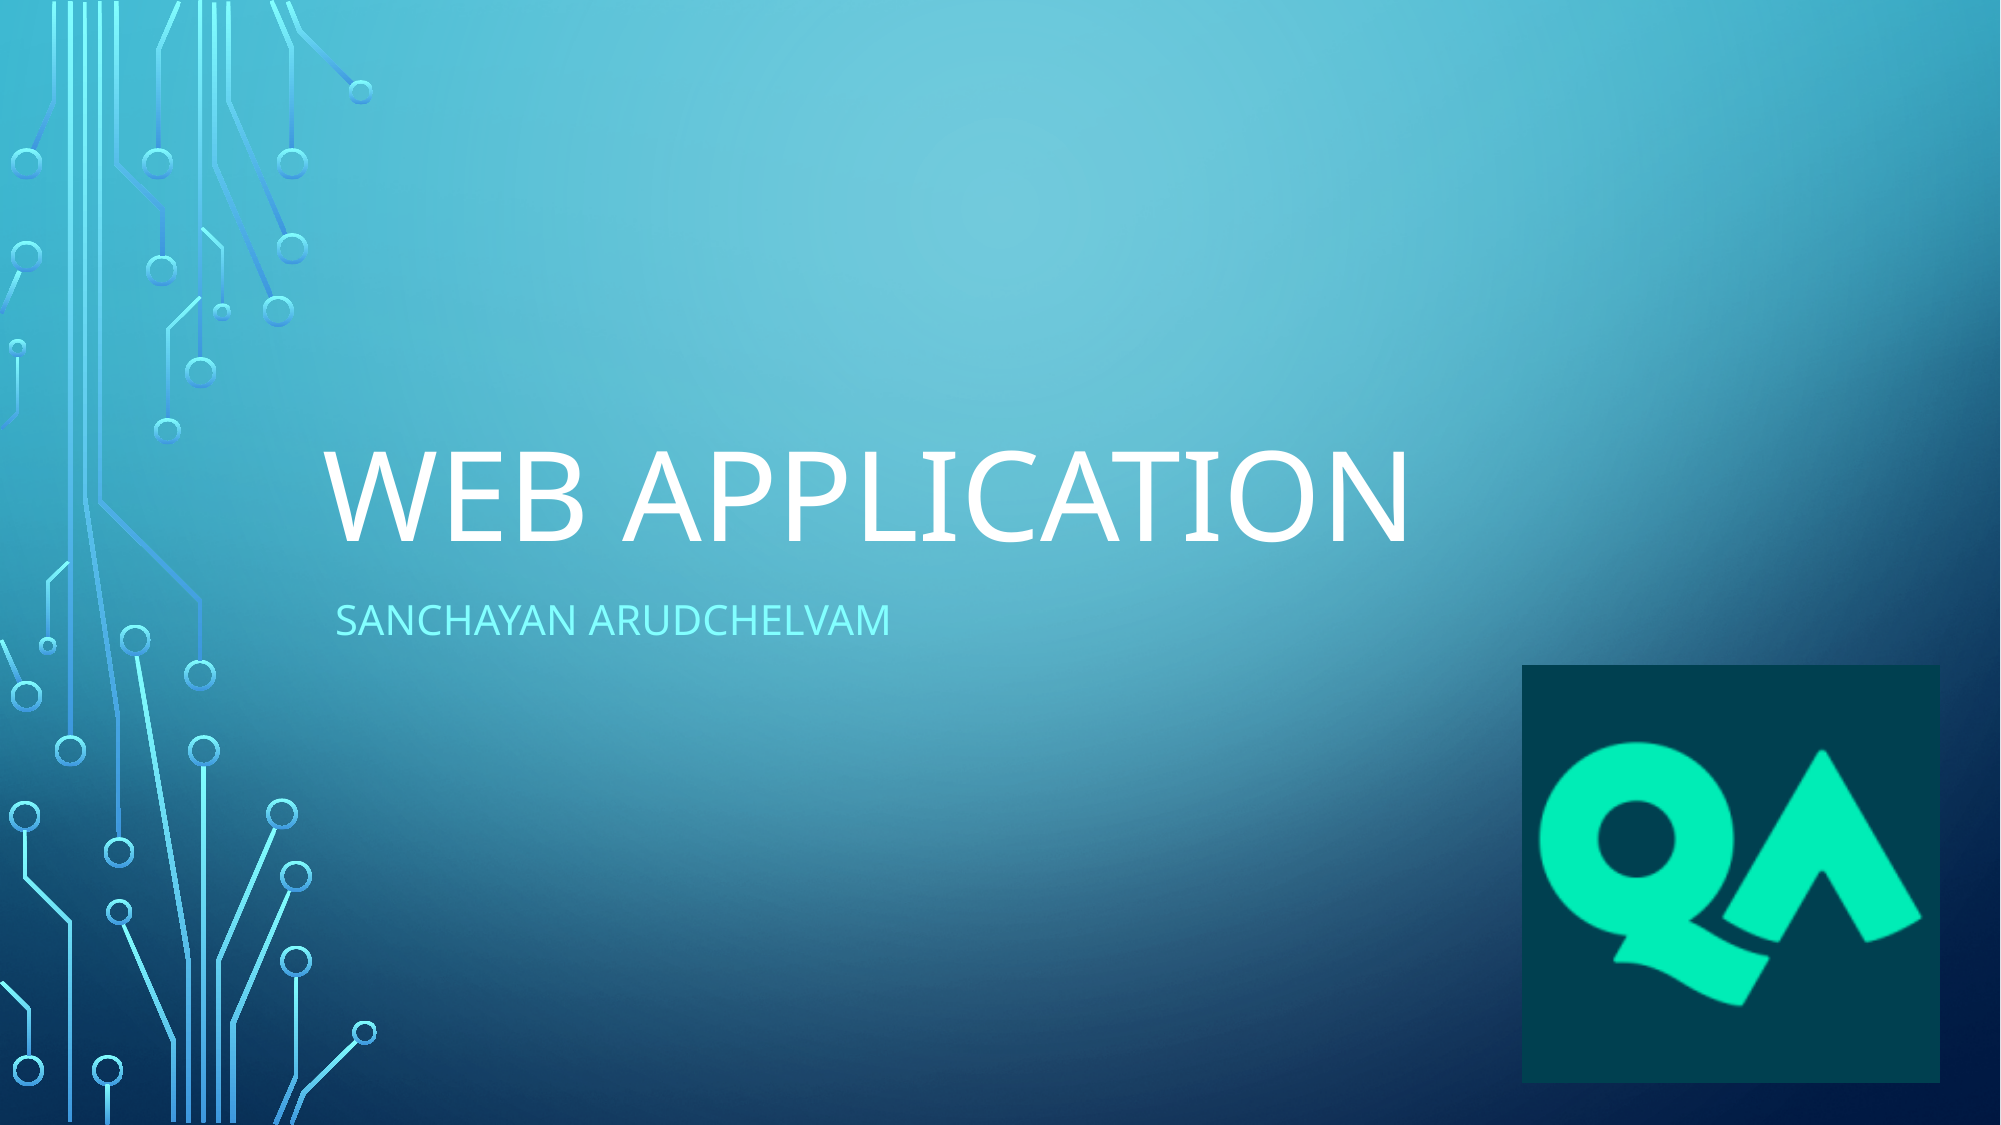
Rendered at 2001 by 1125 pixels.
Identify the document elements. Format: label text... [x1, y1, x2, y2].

title WEB APPLICATION [307, 184, 1750, 576]
subtitle Sanchayan Arudchelvam [319, 575, 919, 666]
picture [1538, 742, 1770, 1007]
picture [1722, 748, 1923, 944]
